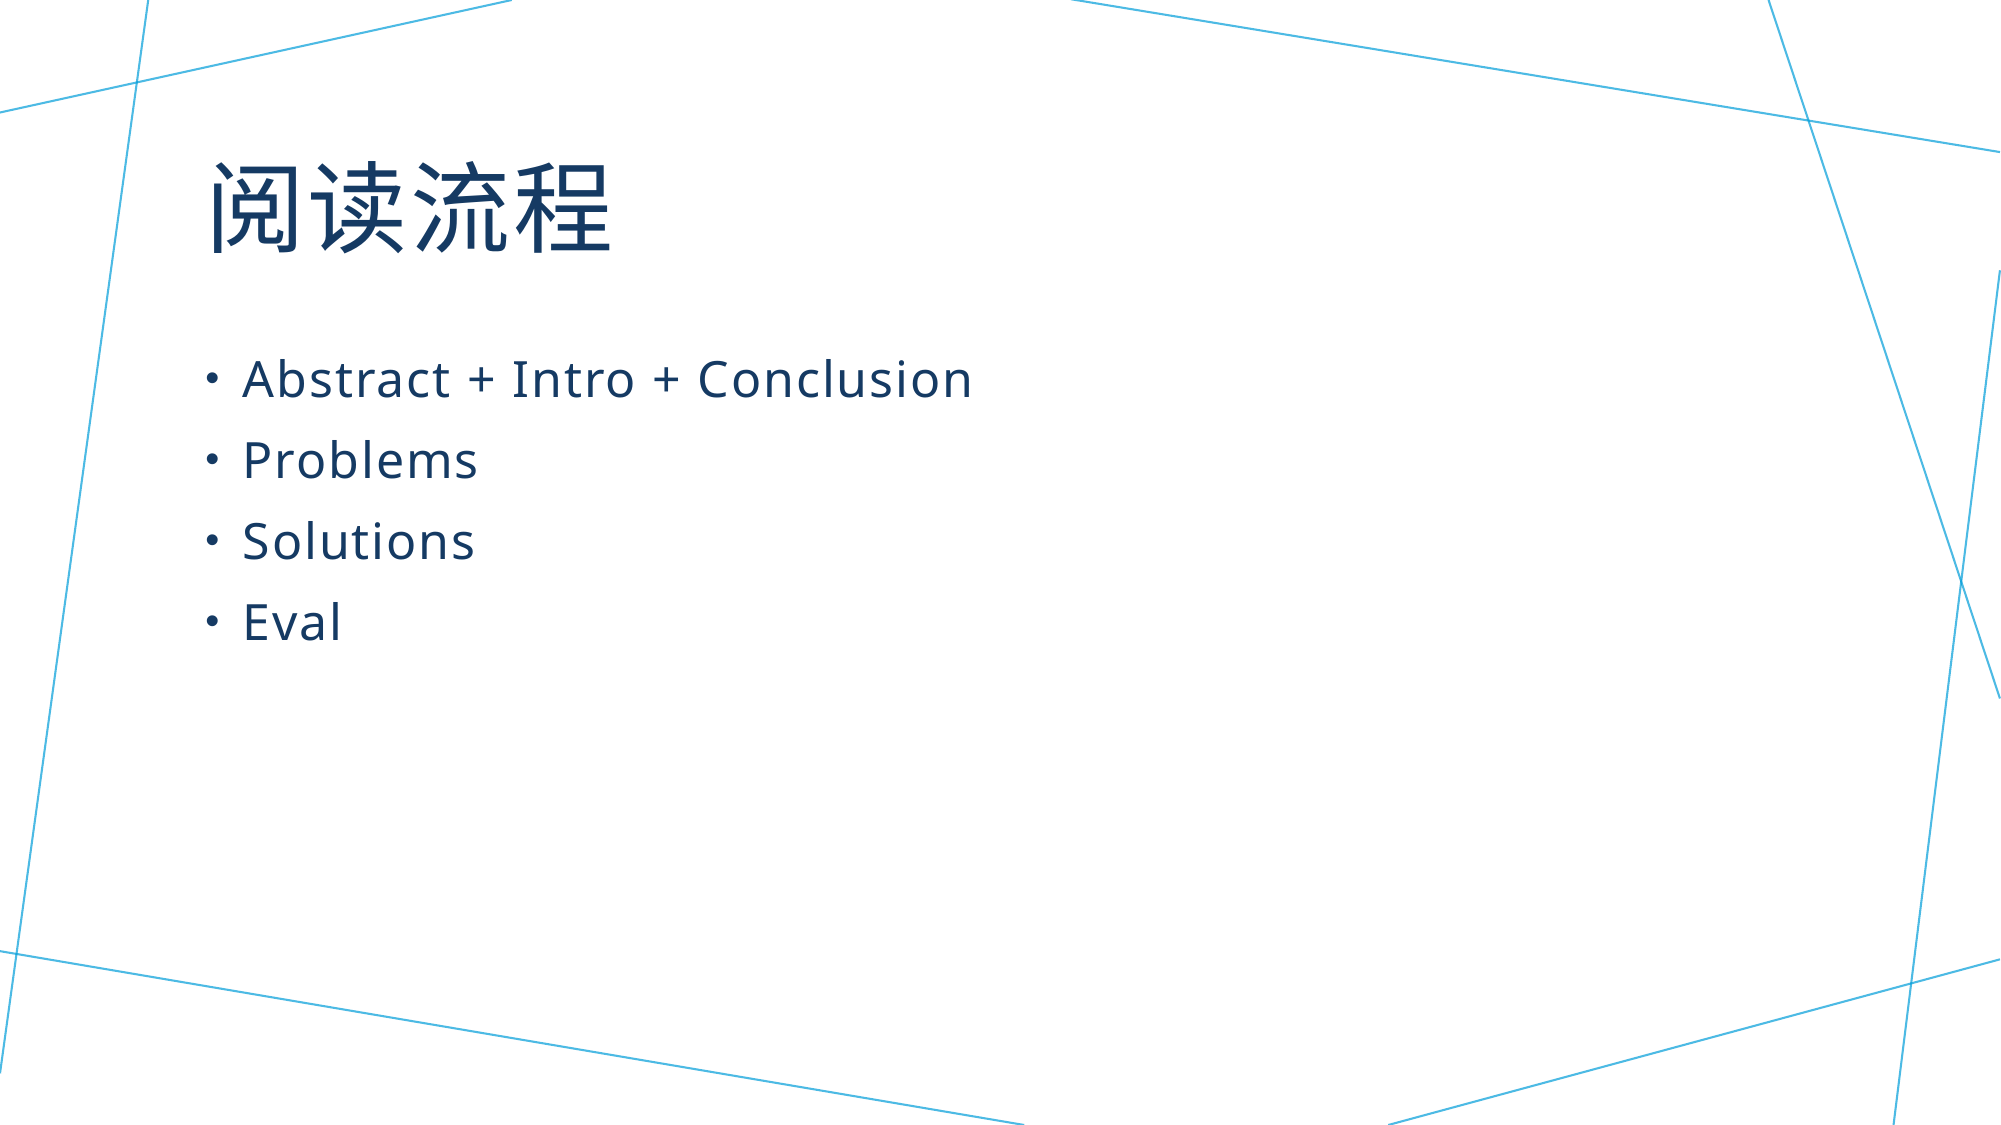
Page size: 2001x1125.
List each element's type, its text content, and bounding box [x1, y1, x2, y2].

list Abstract + Intro + Conclusion Problems Solutions Eval [187, 329, 1813, 990]
title 阅读流程 [187, 87, 1813, 315]
